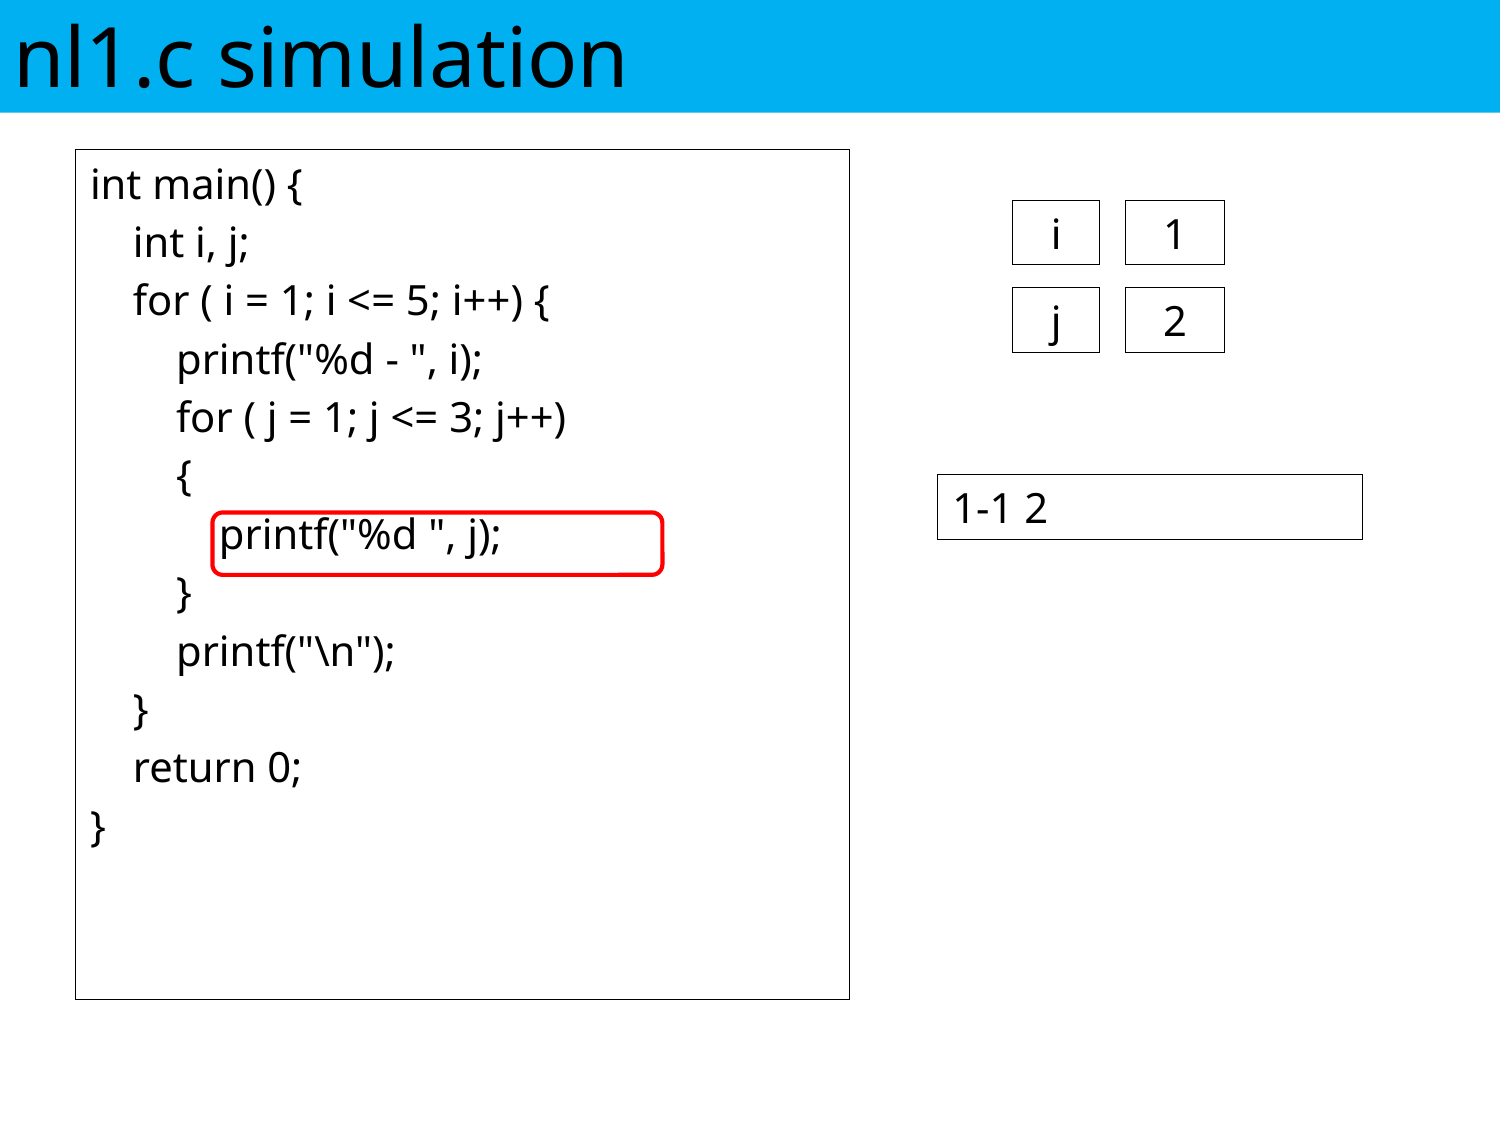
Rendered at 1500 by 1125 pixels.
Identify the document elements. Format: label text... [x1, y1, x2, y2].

text_box [210, 510, 665, 577]
text_box int main() { int i, j; for ( i = 1; i <= 5; i++) { printf("%d - ", i); for ( j = 1; j <= 3; j++) { printf("%d ", j); } printf("\n"); } return 0; } [75, 149, 850, 1000]
text_box j [1012, 287, 1100, 353]
text_box i [1012, 200, 1100, 265]
text_box 1-1 2 [937, 474, 1363, 540]
title nl1.c simulation [0, 0, 1500, 113]
text_box 1 [1125, 200, 1225, 265]
text_box 2 [1125, 287, 1225, 353]
